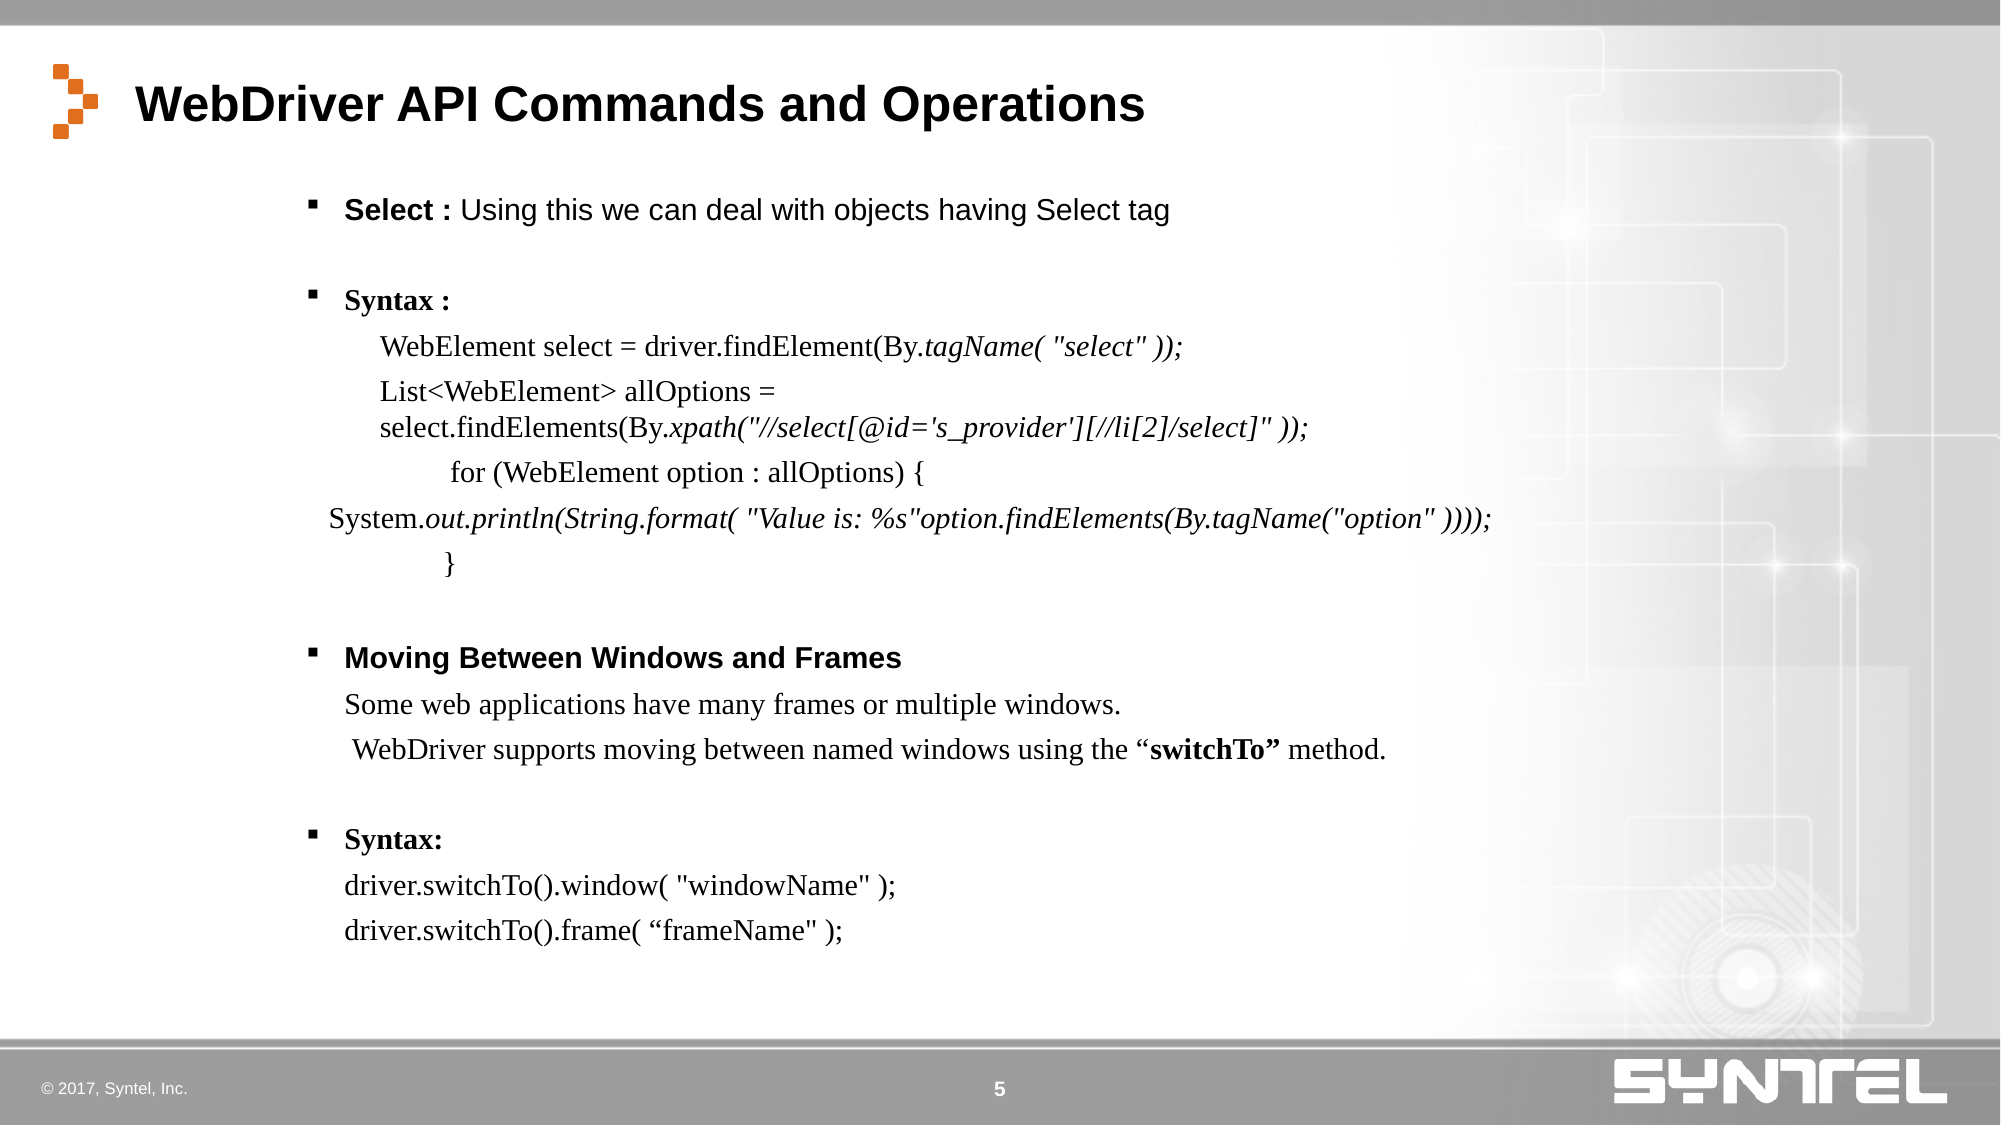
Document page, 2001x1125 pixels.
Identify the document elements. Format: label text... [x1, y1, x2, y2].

list Select : Using this we can deal with objects having Select tag Syntax : WebElement select = driver.findElement(By.tagName( "select" )); List<WebElement> allOptions = select.findElements(By.xpath("//select[@id='s_provider'][//li[2]/select]" )); for (WebElement option : allOptions) { System.out.println(String.format( "Value is: %s"option.findElements(By.tagName("option" )))); } Moving Between Windows and Frames Some web applications have many frames or multiple windows. WebDriver supports moving between named windows using the “switchTo” method. Syntax: driver.switchTo().window( "windowName" ); driver.switchTo().frame( “frameName" ); [291, 182, 1712, 1047]
title WebDriver API Commands and Operations [120, 43, 1949, 160]
picture [0, 0, 2001, 1125]
